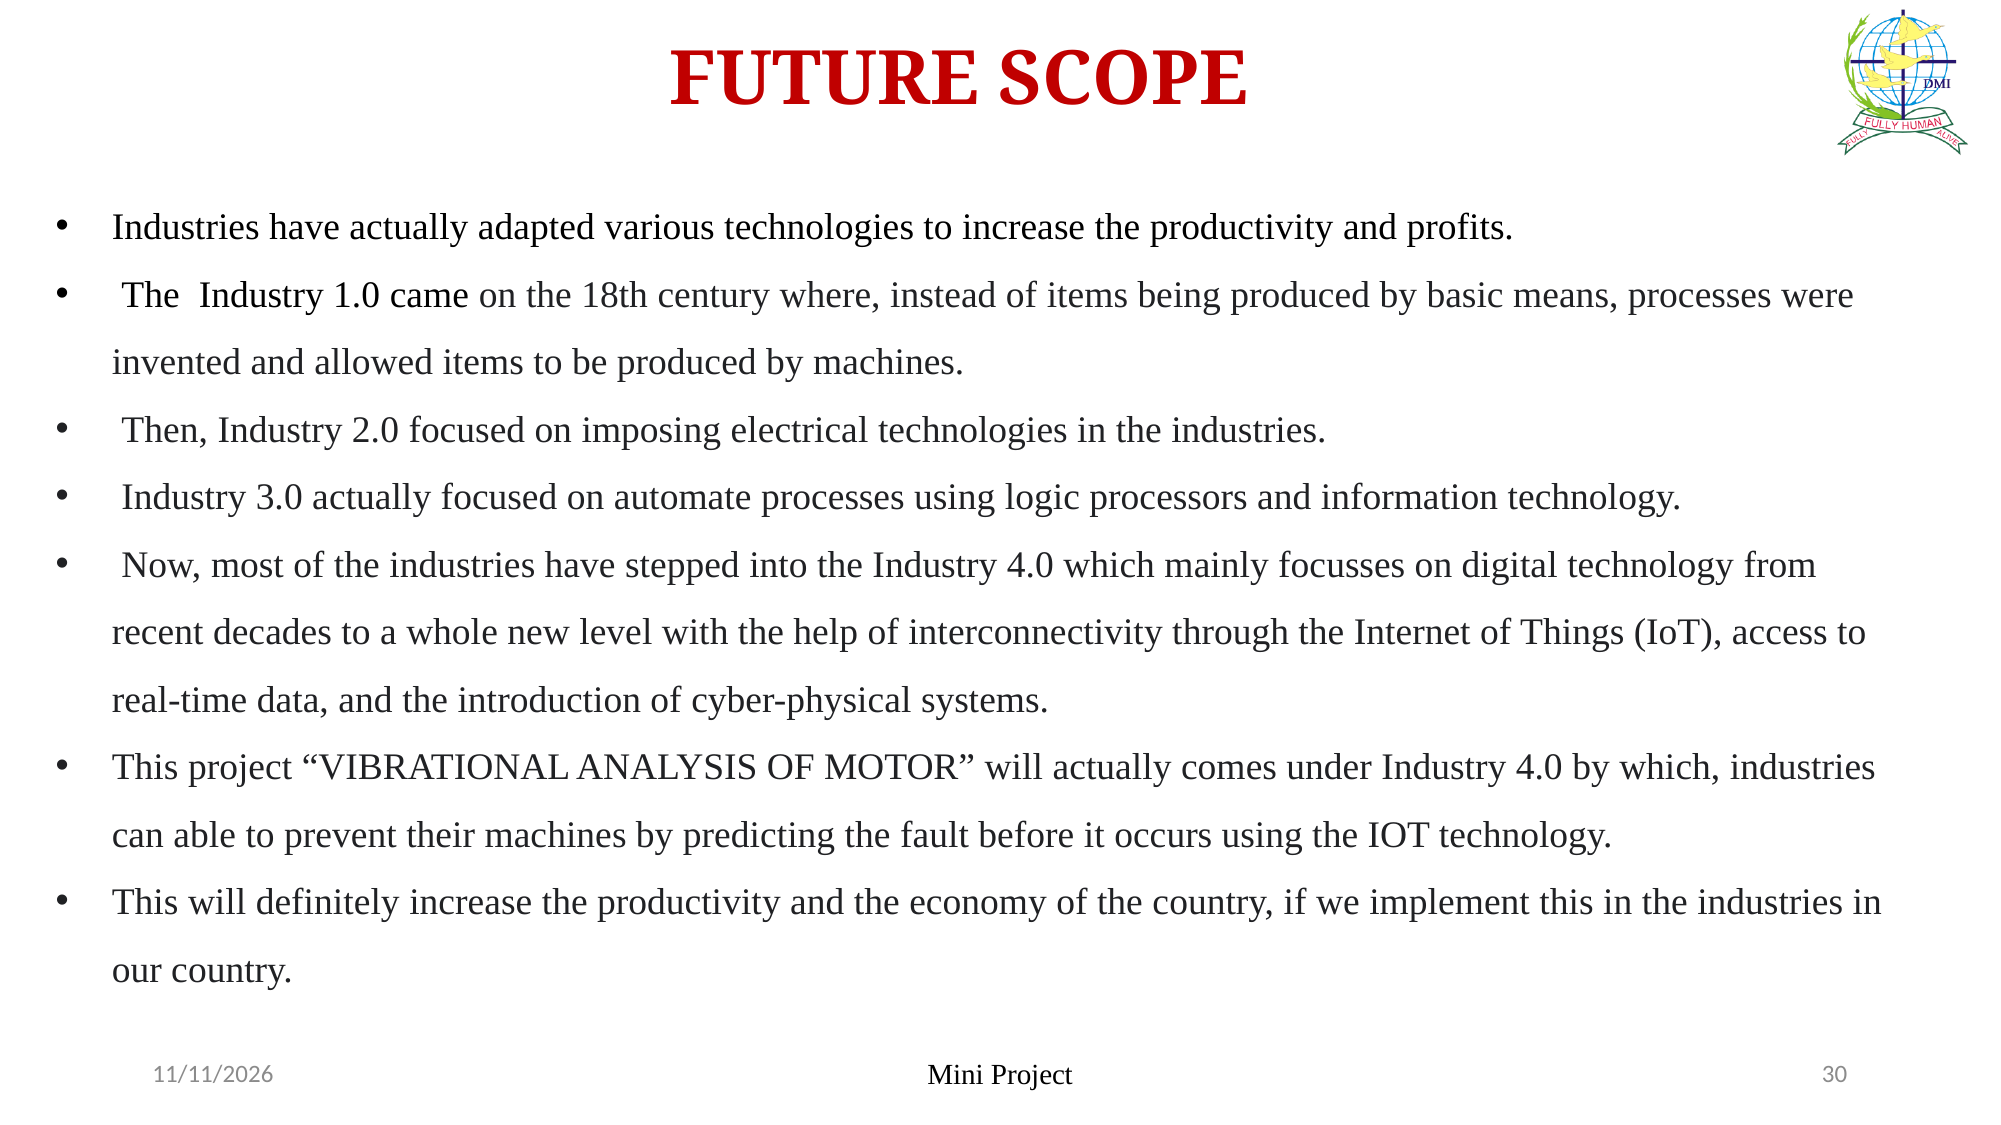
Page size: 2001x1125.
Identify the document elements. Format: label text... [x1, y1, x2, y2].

text_box FUTURE SCOPE [0, 22, 1960, 218]
footer Mini Project [662, 1042, 1338, 1103]
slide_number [137, 1042, 588, 1103]
text_box Industries have actually adapted various technologies to increase the productivity and profits. The Industry 1.0 came on the 18th century where, instead of items being produced by basic means, processes were invented and allowed items to be produced by machines. Then, Industry 2.0 focused on imposing electrical technologies in the industries. Industry 3.0 actually focused on automate processes using logic processors and information technology. Now, most of the industries have stepped into the Industry 4.0 which mainly focusses on digital technology from recent decades to a whole new level with the help of interconnectivity through the Internet of Things (IoT), access to real-time data, and the introduction of cyber-physical systems. This project “VIBRATIONAL ANALYSIS OF MOTOR” will actually comes under Industry 4.0 by which, industries can able to prevent their machines by predicting the fault before it occurs using the IOT technology. This will definitely increase the productivity and the economy of the country, if we implement this in the industries in our country. [40, 172, 1903, 998]
slide_number 30 [1412, 1042, 1863, 1103]
picture [1827, 7, 1978, 158]
